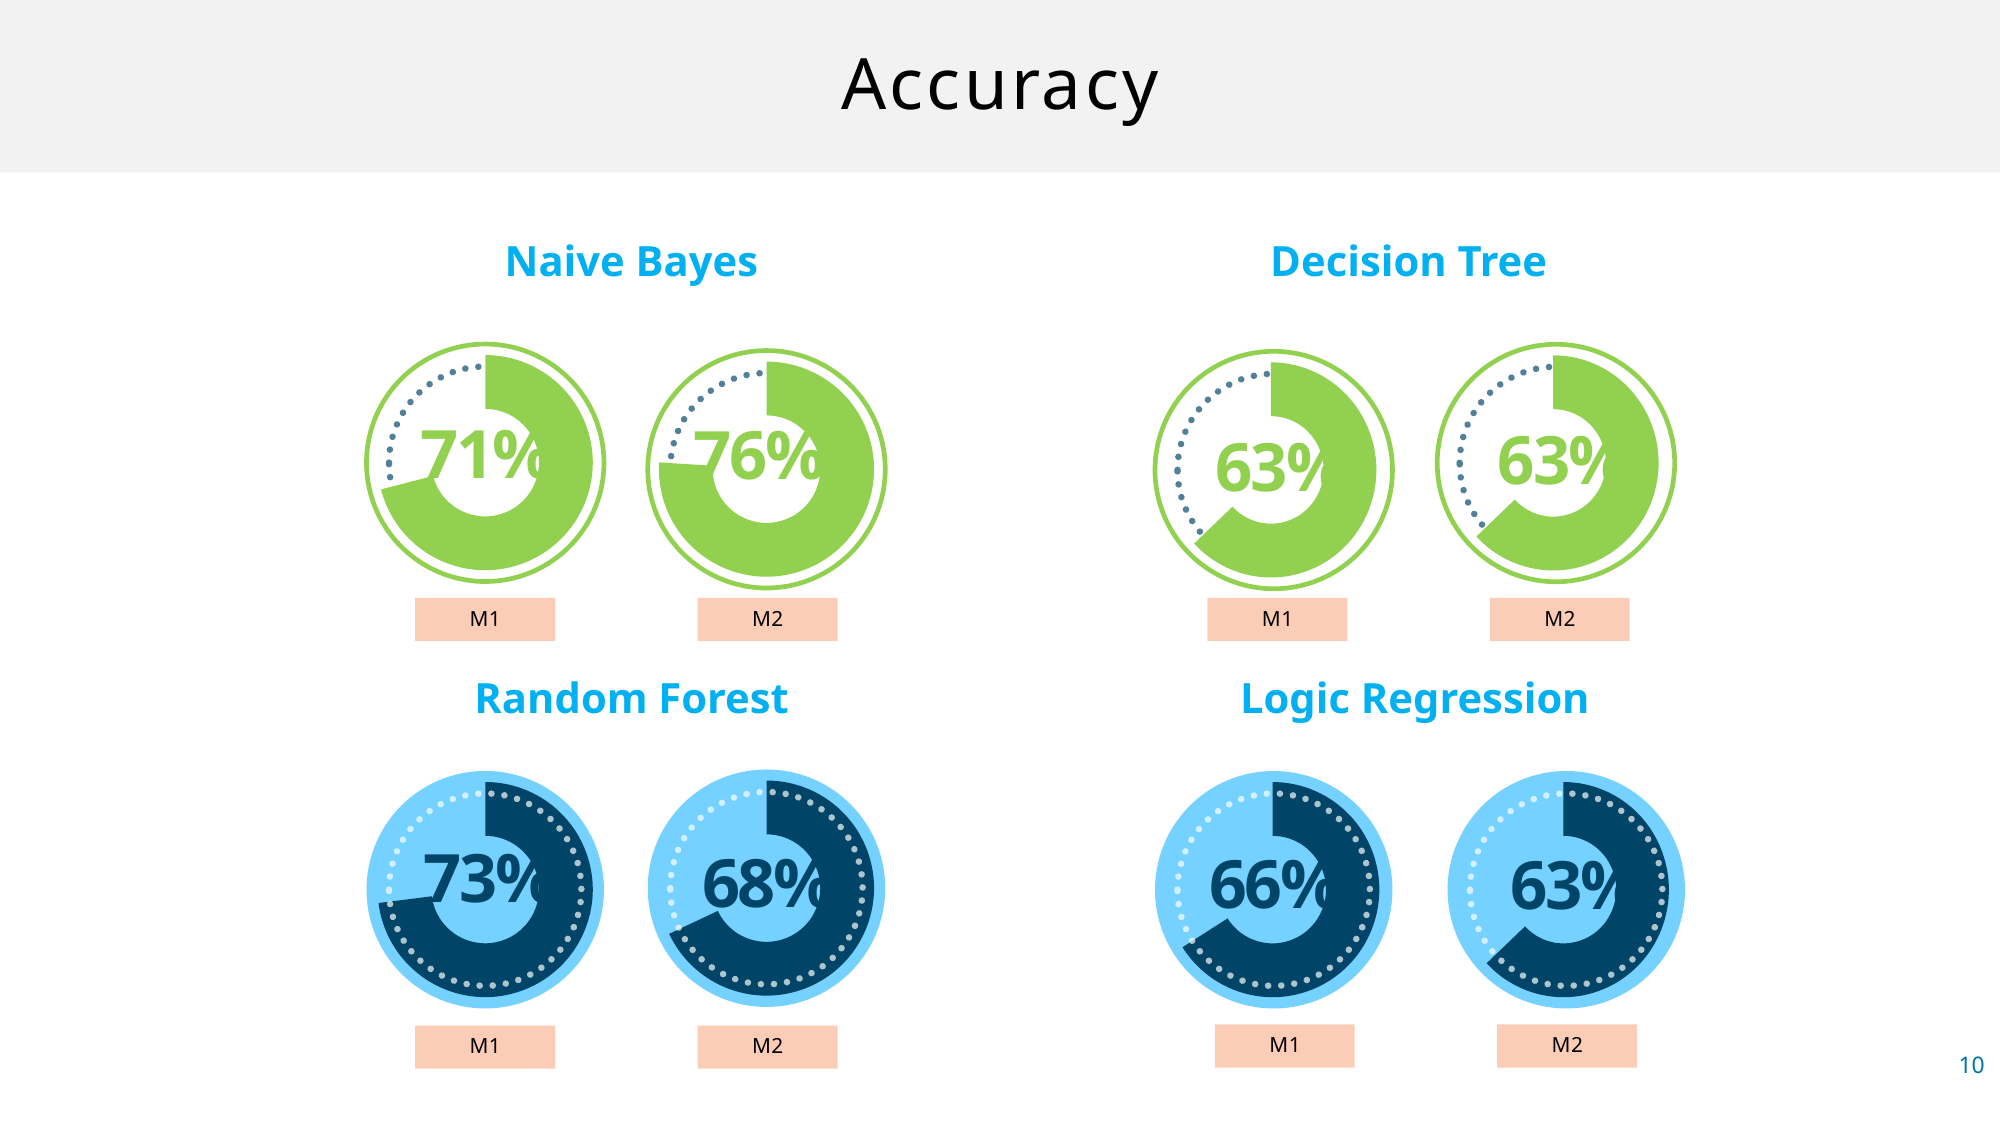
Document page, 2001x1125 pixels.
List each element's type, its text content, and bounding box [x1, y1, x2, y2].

text_box M2 [1497, 1025, 1638, 1068]
text_box M1 [1214, 1025, 1355, 1068]
text_box M1 [1207, 605, 1348, 641]
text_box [631, 334, 902, 605]
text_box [1431, 754, 1702, 1025]
title Accuracy [0, 0, 2000, 173]
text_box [1420, 327, 1691, 598]
slide_number 10 [1550, 1036, 2000, 1097]
text_box M1 [415, 1025, 556, 1069]
text_box Decision Tree [1232, 227, 1585, 293]
text_box Random Forest [416, 664, 847, 730]
text_box M1 [415, 598, 556, 641]
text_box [1138, 334, 1409, 605]
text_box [350, 327, 621, 598]
text_box M2 [1489, 598, 1630, 641]
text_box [631, 753, 902, 1024]
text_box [350, 754, 621, 1025]
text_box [1138, 754, 1409, 1025]
text_box Logic Regression [1200, 664, 1630, 730]
text_box M2 [697, 1025, 838, 1069]
text_box Naive Bayes [488, 227, 775, 293]
text_box M2 [697, 605, 838, 641]
